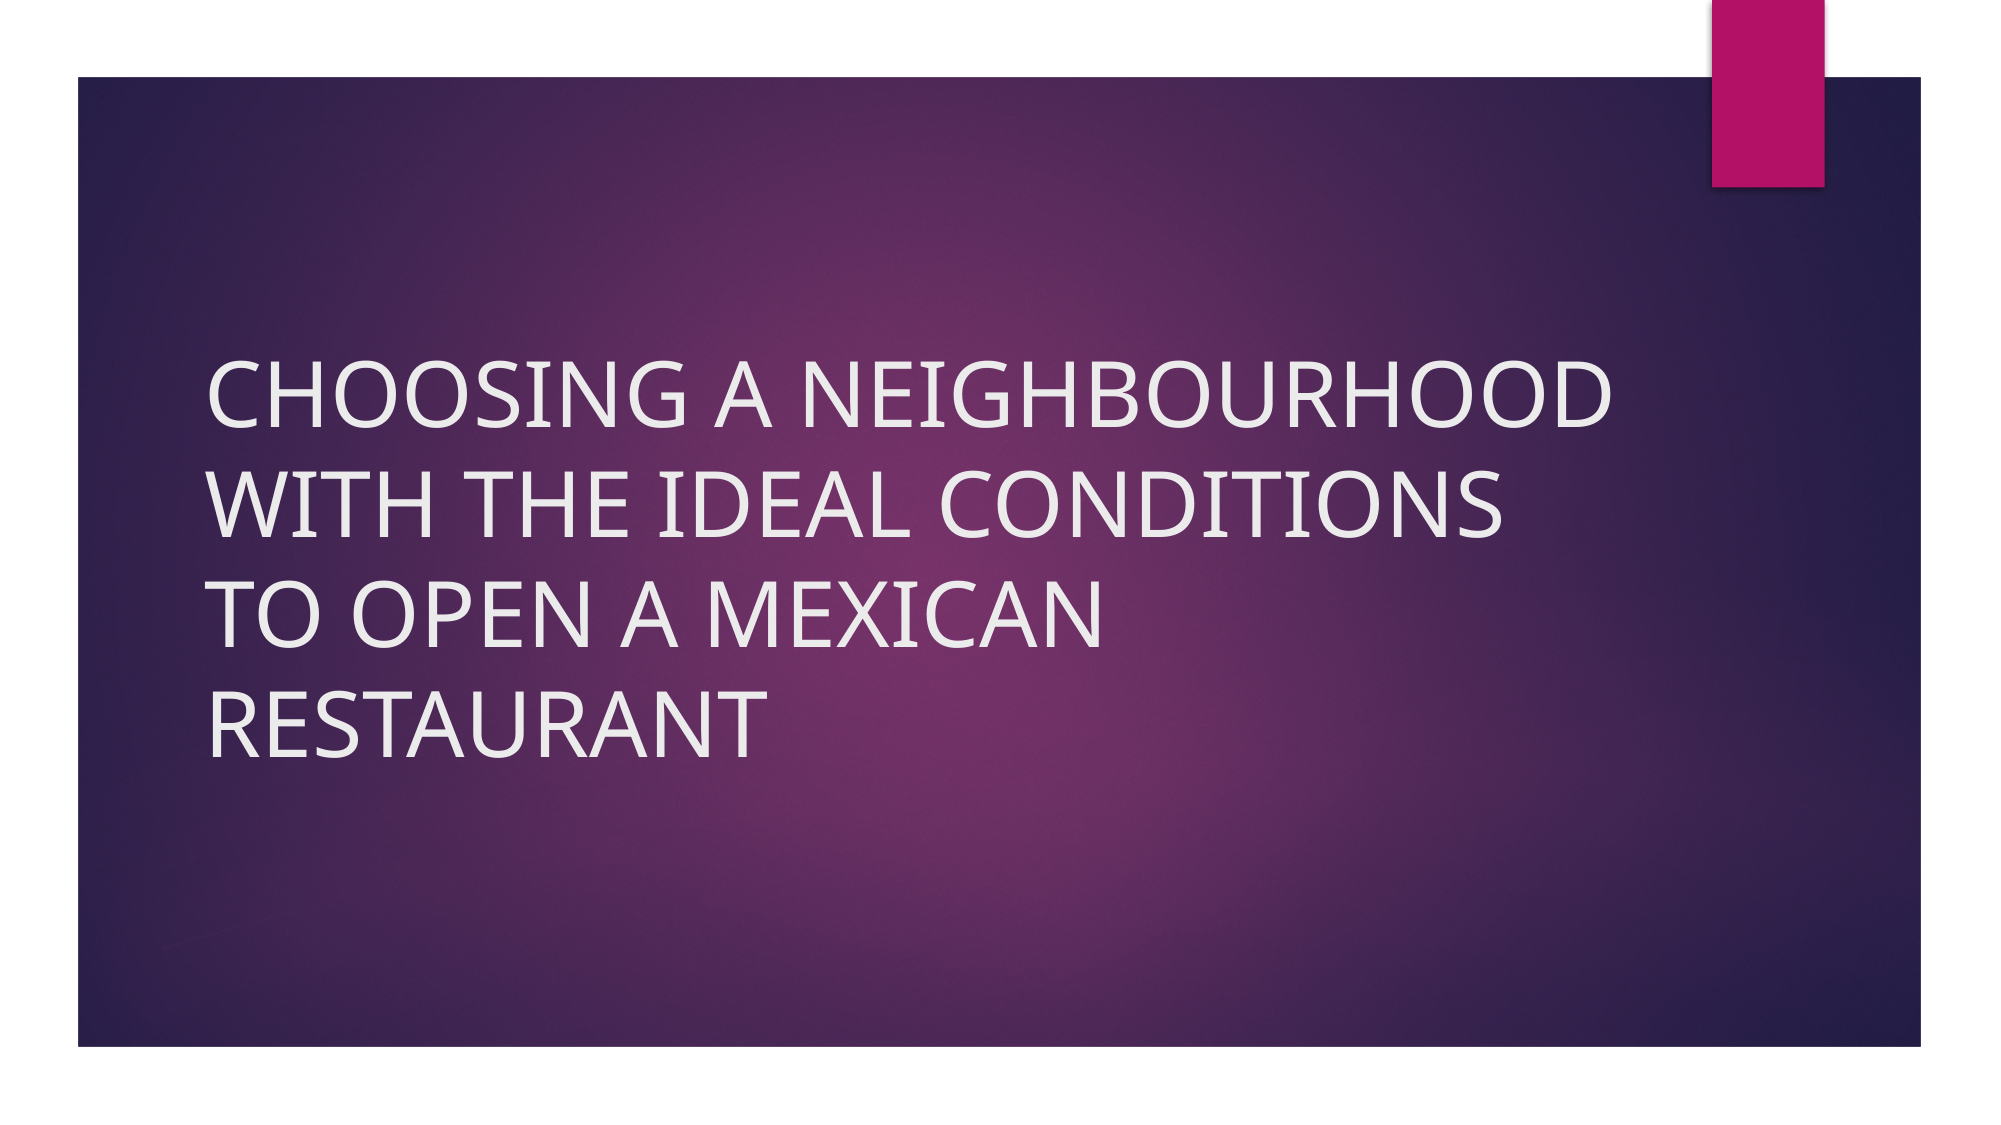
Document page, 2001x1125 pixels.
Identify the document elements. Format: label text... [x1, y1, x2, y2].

title CHOOSING A NEIGHBOURHOOD WITH THE IDEAL CONDITIONS TO OPEN A MEXICAN RESTAURANT [189, 344, 1638, 784]
